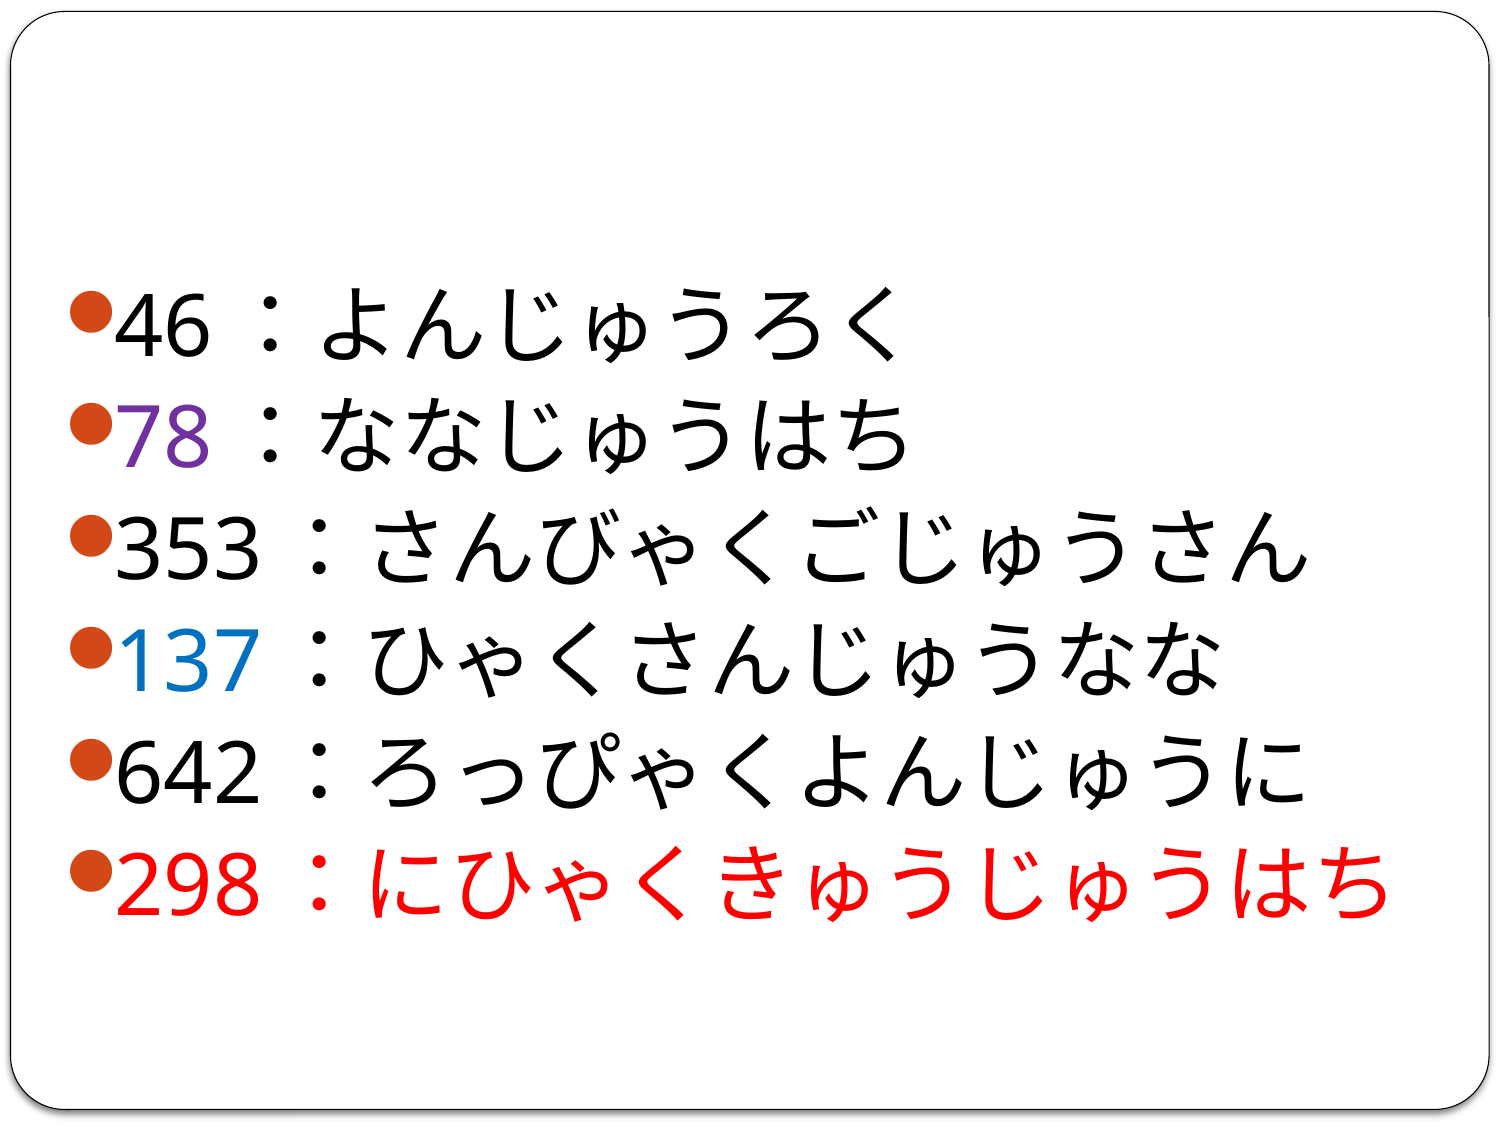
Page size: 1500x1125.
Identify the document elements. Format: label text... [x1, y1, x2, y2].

list 46：よんじゅうろく 78：ななじゅうはち 353：さんびゃくごじゅうさん 137：ひゃくさんじゅうなな 642：ろっぴゃくよんじゅうに 298：にひゃくきゅうじゅうはち [50, 262, 1488, 1005]
